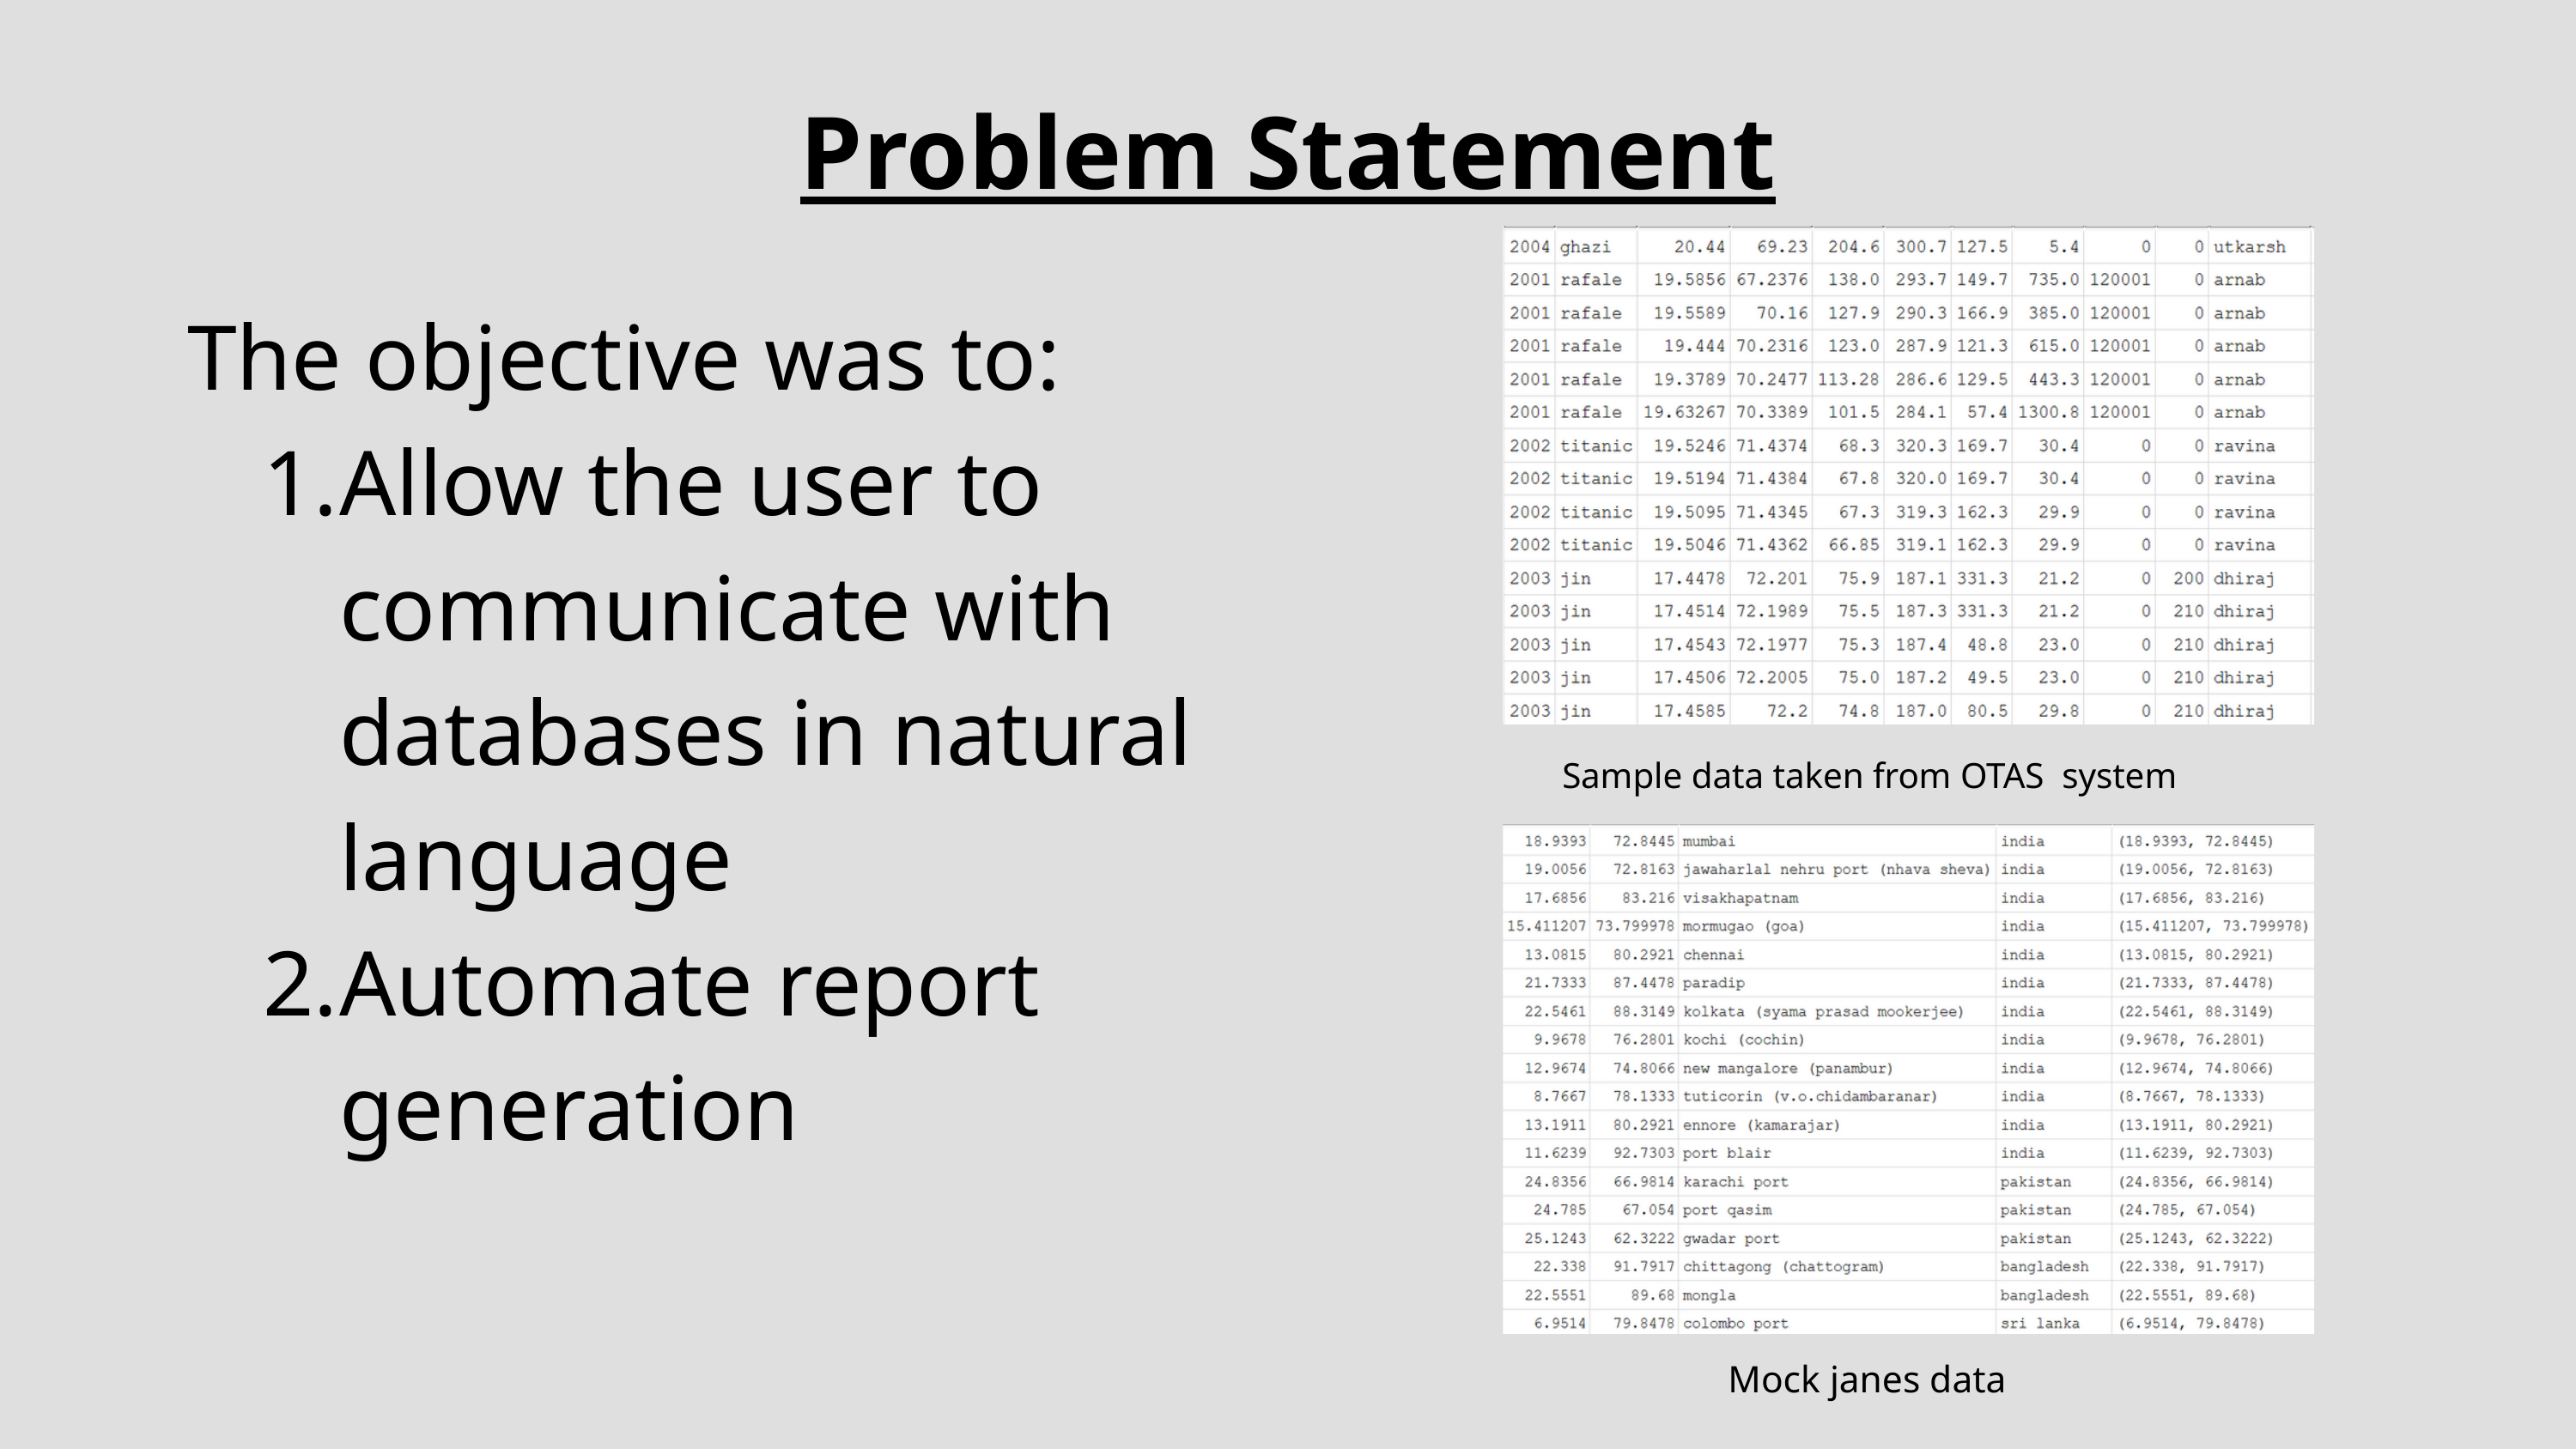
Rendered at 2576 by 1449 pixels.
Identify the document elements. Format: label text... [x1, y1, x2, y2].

text_box [1503, 824, 2315, 1335]
text_box [1503, 226, 2315, 724]
text_box Sample data taken from OTAS system [1562, 746, 2488, 796]
text_box The objective was to: Allow the user to communicate with databases in natural language Automate report generation [187, 282, 1236, 1159]
text_box Problem Statement [465, 69, 2111, 209]
text_box Mock janes data [1728, 1349, 2576, 1400]
